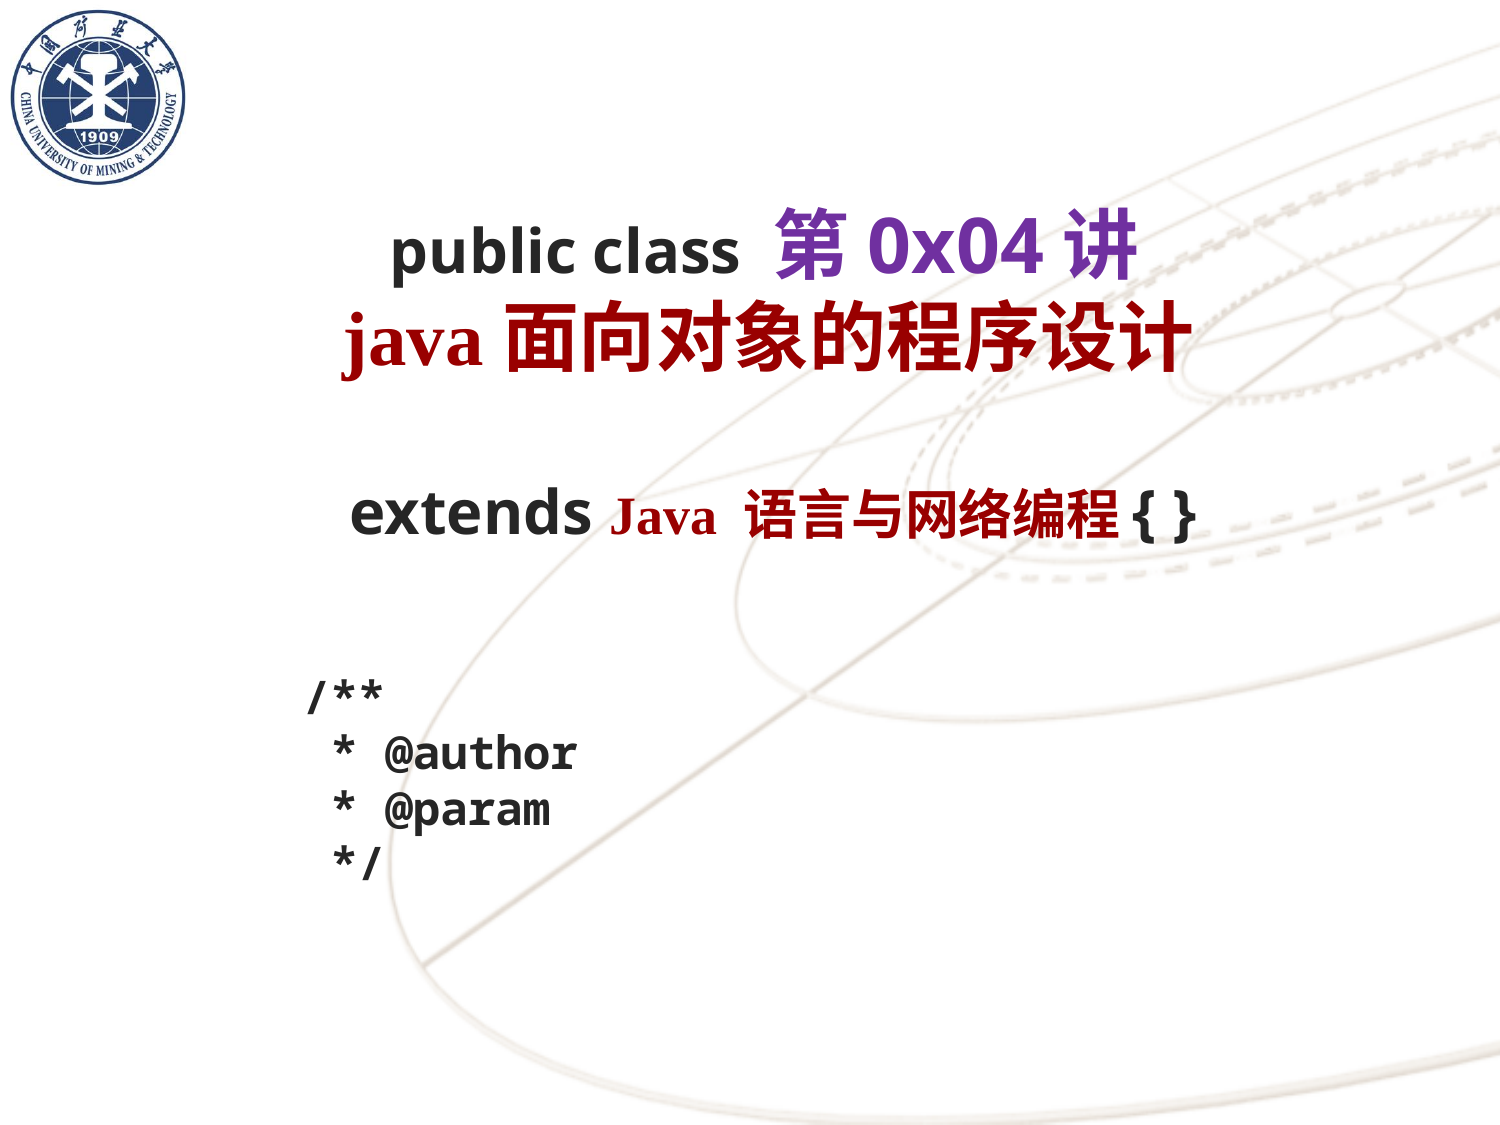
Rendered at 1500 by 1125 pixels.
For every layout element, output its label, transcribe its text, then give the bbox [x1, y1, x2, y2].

text_box /** * @author * @param */ [289, 715, 1252, 843]
picture [0, 0, 1500, 1125]
text_box public class 第0x04讲 java面向对象的程序设计 extends Java 语言与网络编程{ } [185, 357, 1362, 450]
